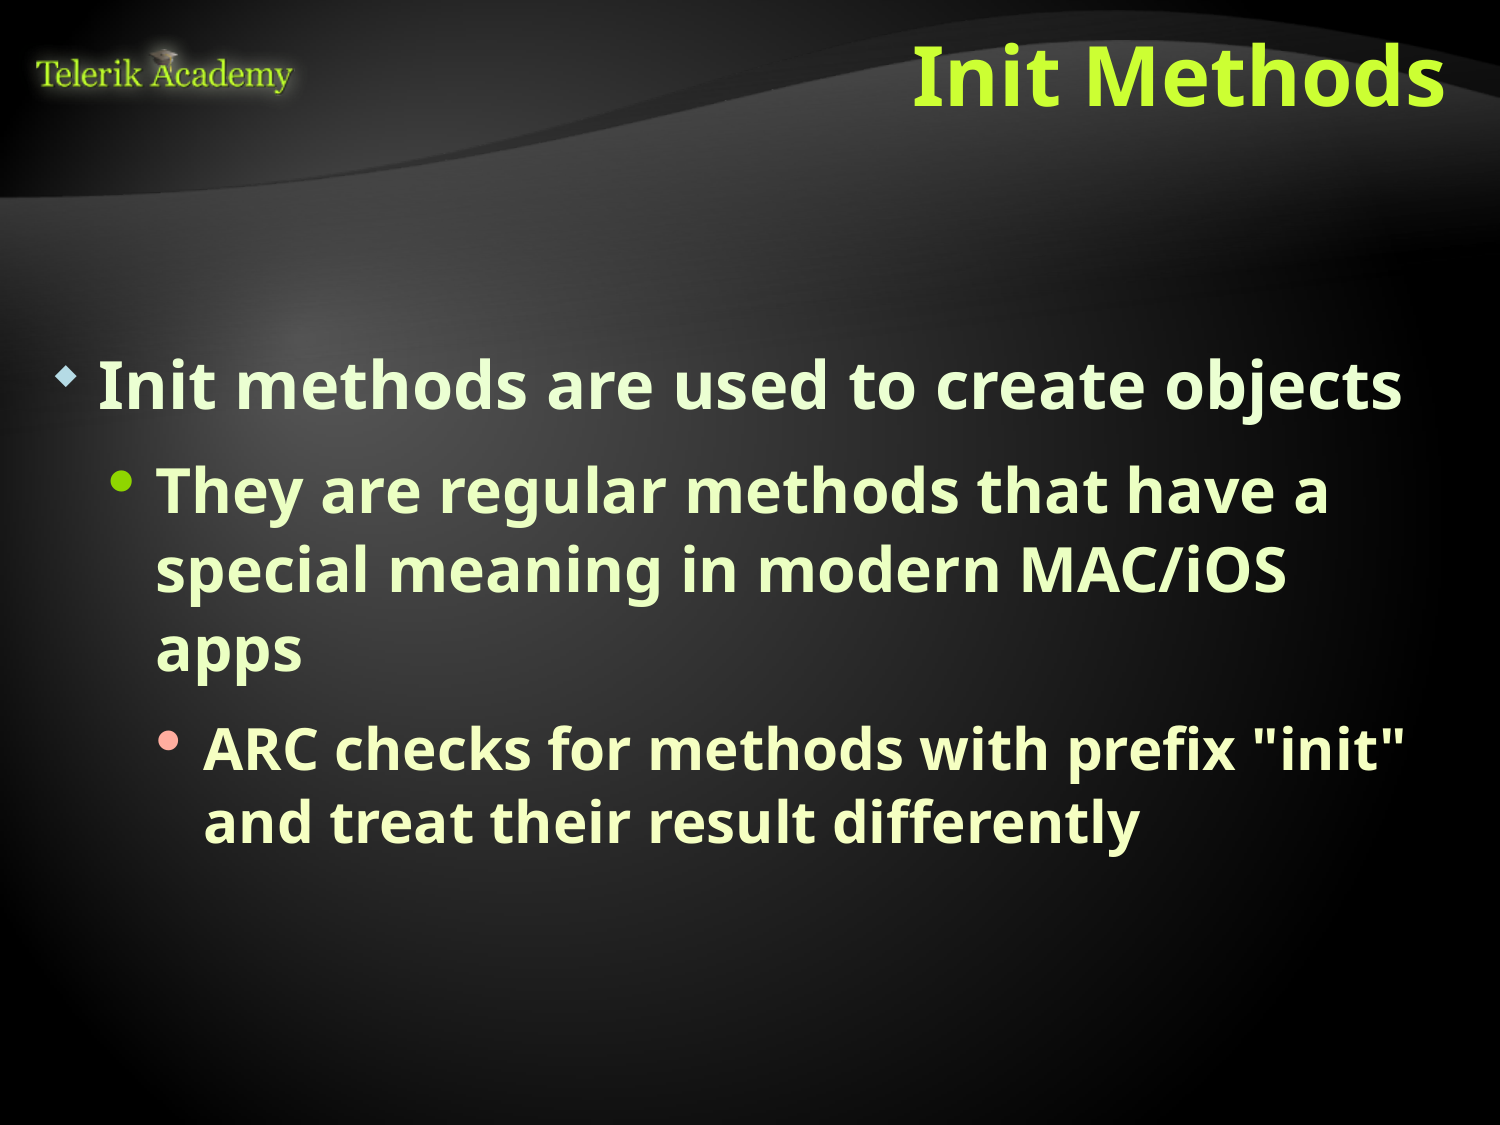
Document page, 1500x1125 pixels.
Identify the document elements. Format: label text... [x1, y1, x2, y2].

picture [0, 0, 1500, 1125]
list Init methods are used to create objects They are regular methods that have a special meaning in modern MAC/iOS apps ARC checks for methods with prefix "init" and treat their result differently [37, 331, 1463, 1100]
title Init Methods [300, 12, 1463, 150]
